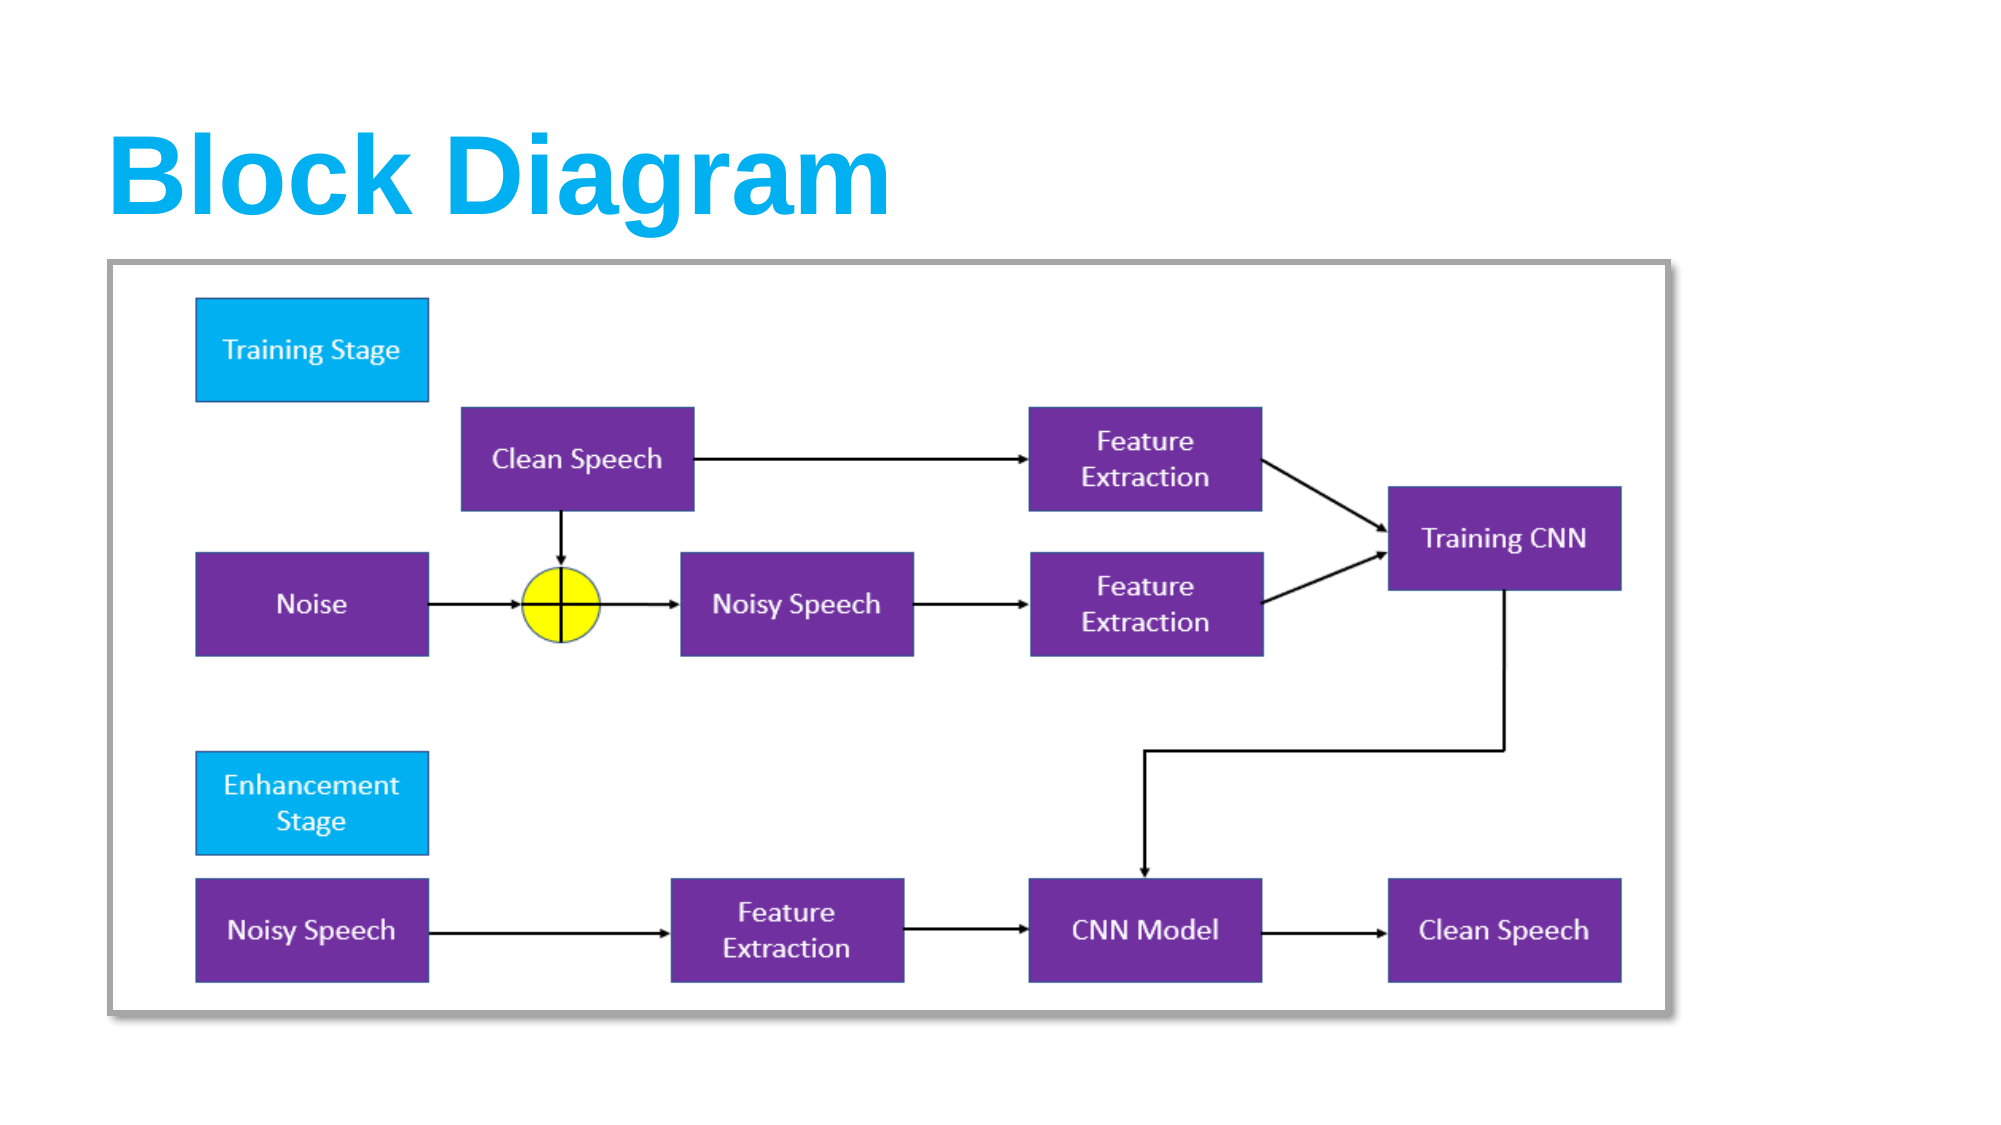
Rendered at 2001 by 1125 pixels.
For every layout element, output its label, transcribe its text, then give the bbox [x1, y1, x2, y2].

text_box Block Diagram [32, 94, 1665, 245]
picture [112, 264, 1666, 1011]
